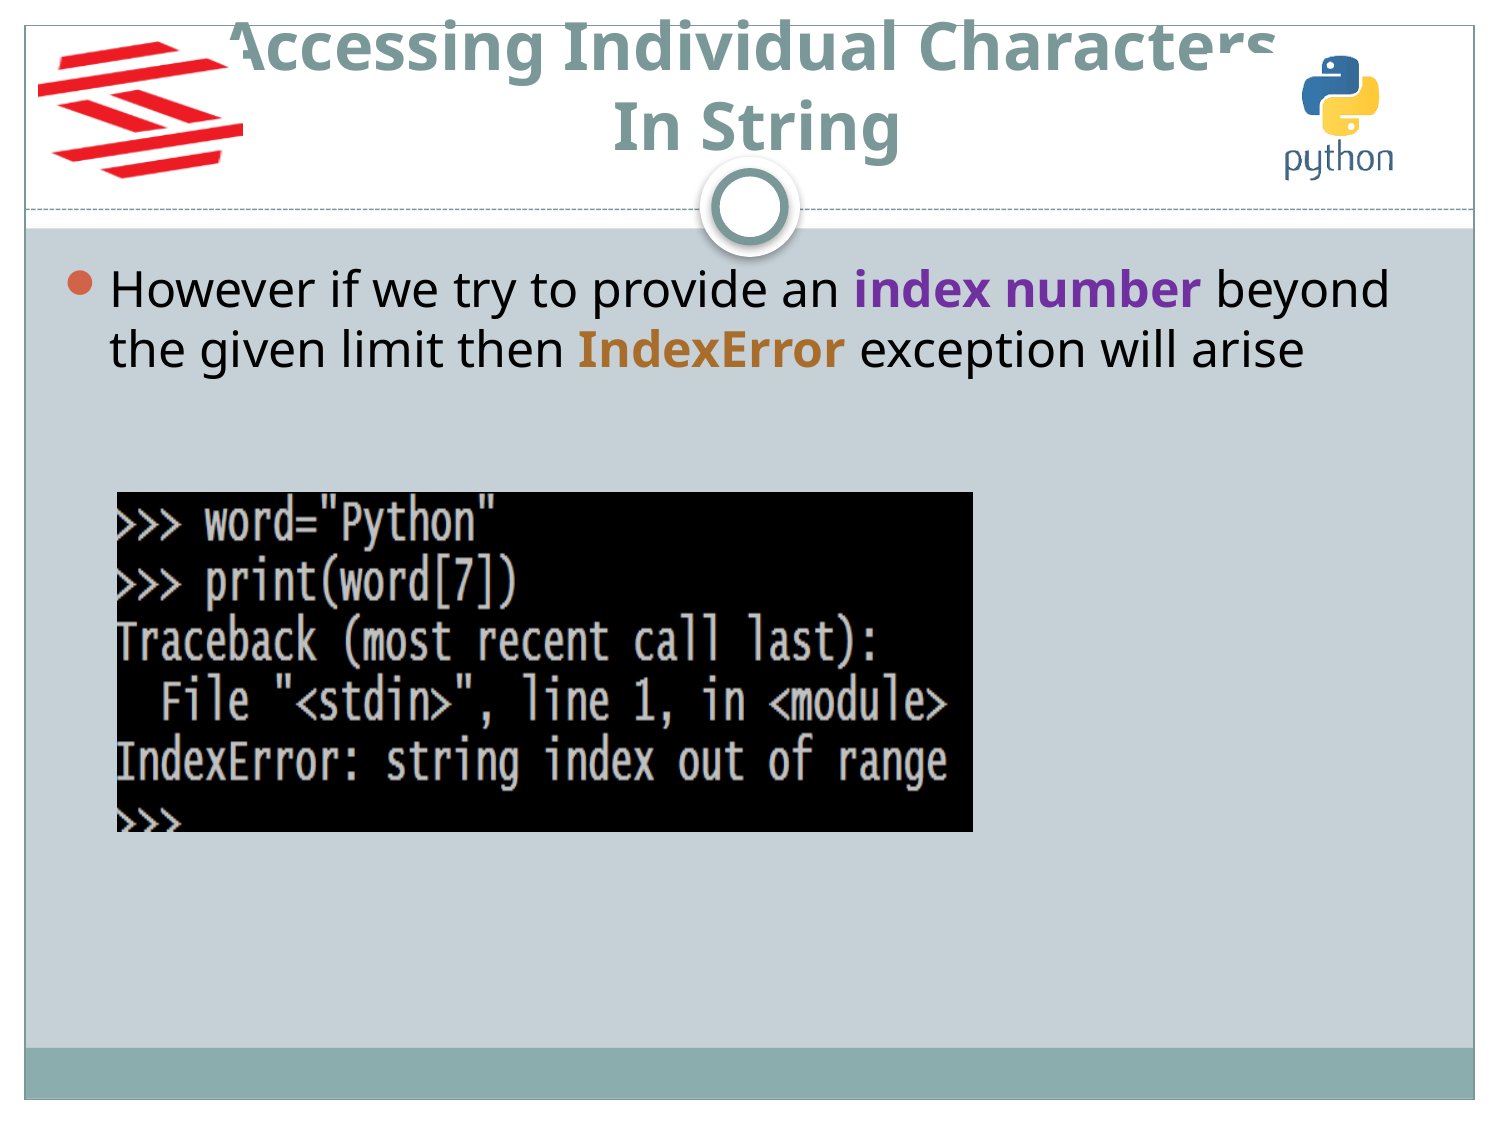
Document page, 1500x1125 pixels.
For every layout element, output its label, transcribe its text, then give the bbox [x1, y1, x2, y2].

list However if we try to provide an index number beyond the given limit then IndexError exception will arise [49, 250, 1445, 1047]
picture [116, 491, 973, 833]
picture [37, 40, 243, 185]
title Accessing Individual Characters In String [248, 46, 1459, 172]
picture [1206, 53, 1471, 186]
